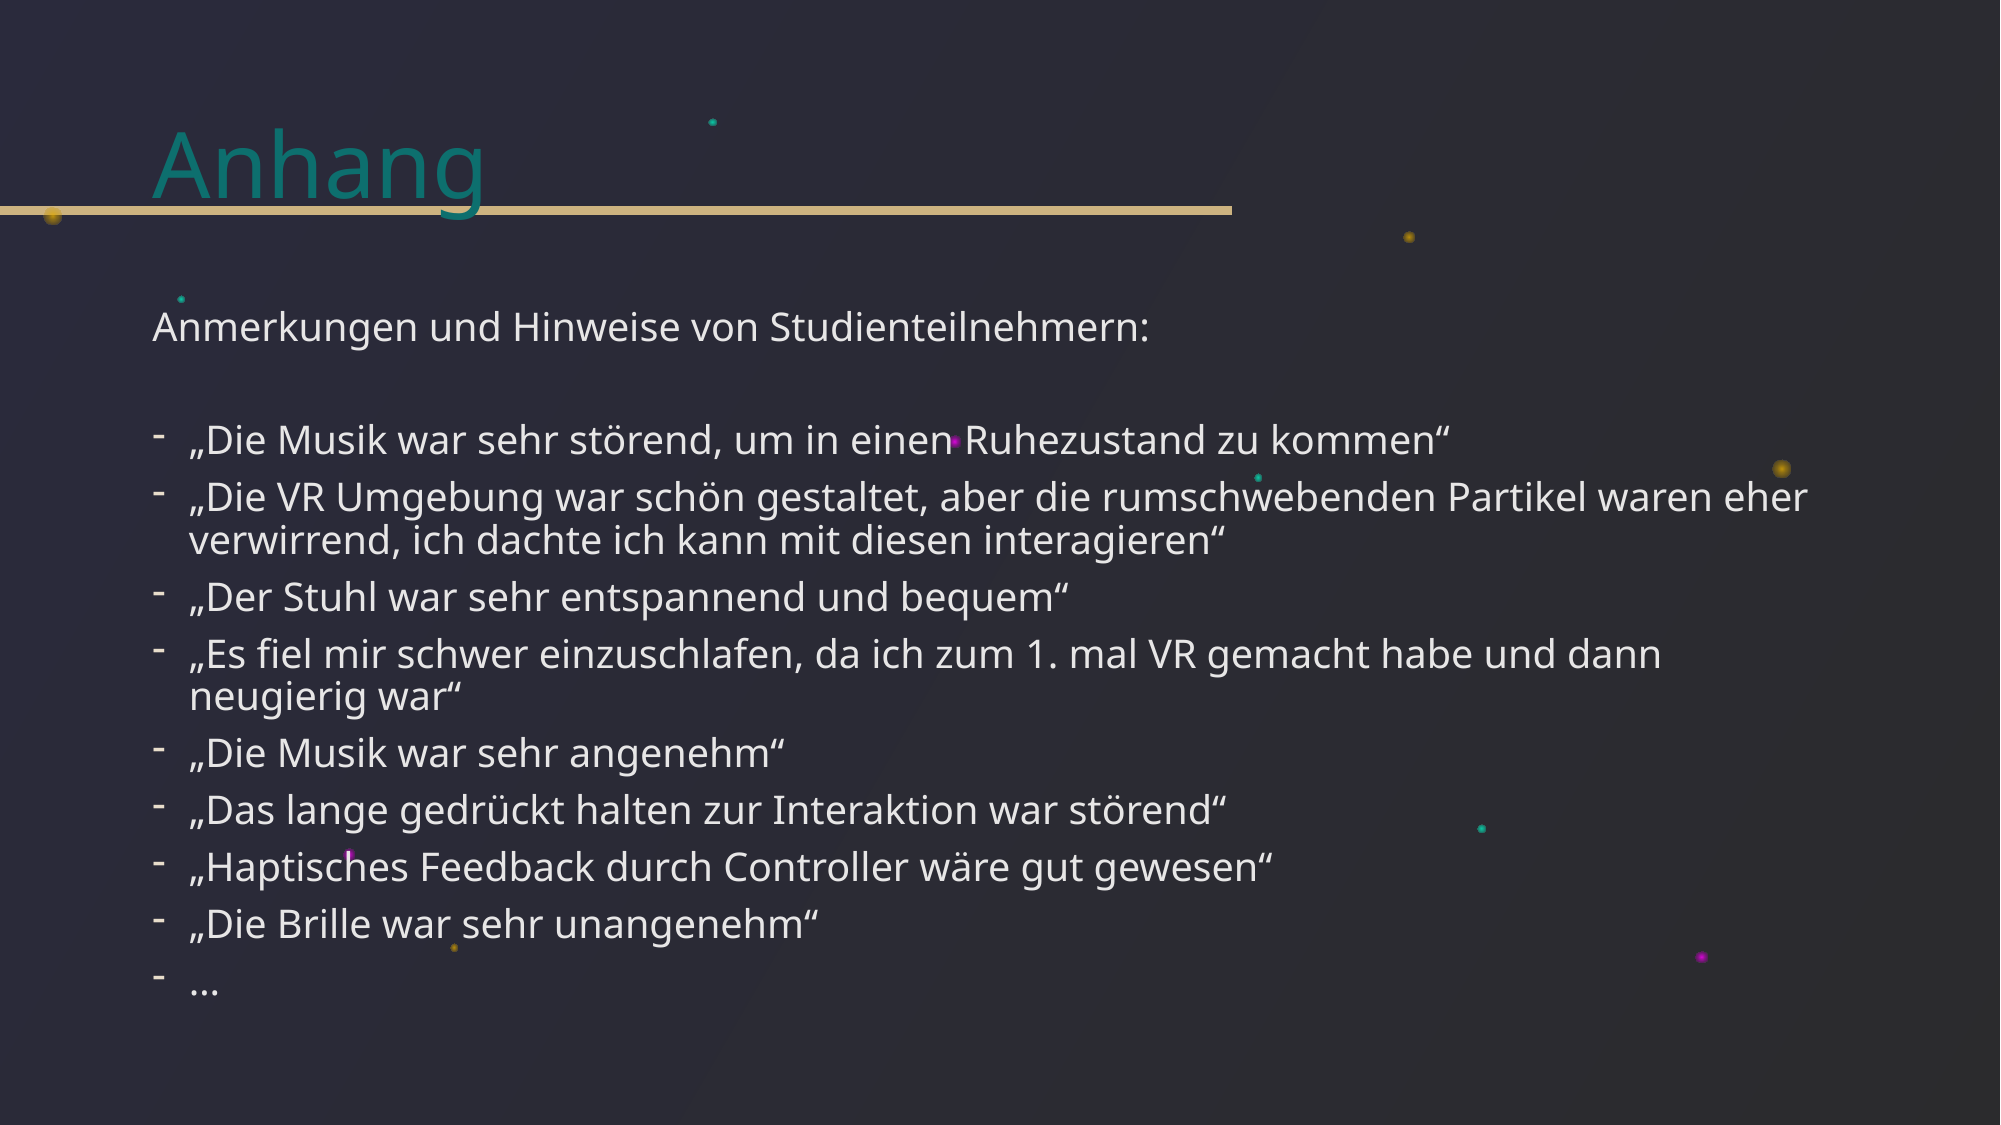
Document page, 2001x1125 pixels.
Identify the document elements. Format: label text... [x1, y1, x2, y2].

title Anhang [137, 59, 1863, 278]
list Anmerkungen und Hinweise von Studienteilnehmern: „Die Musik war sehr störend, um in einen Ruhezustand zu kommen“ „Die VR Umgebung war schön gestaltet, aber die rumschwebenden Partikel waren eher verwirrend, ich dachte ich kann mit diesen interagieren“ „Der Stuhl war sehr entspannend und bequem“ „Es fiel mir schwer einzuschlafen, da ich zum 1. mal VR gemacht habe und dann neugierig war“ „Die Musik war sehr angenehm“ „Das lange gedrückt halten zur Interaktion war störend“ „Haptisches Feedback durch Controller wäre gut gewesen“ „Die Brille war sehr unangenehm“ … [137, 299, 1863, 1014]
